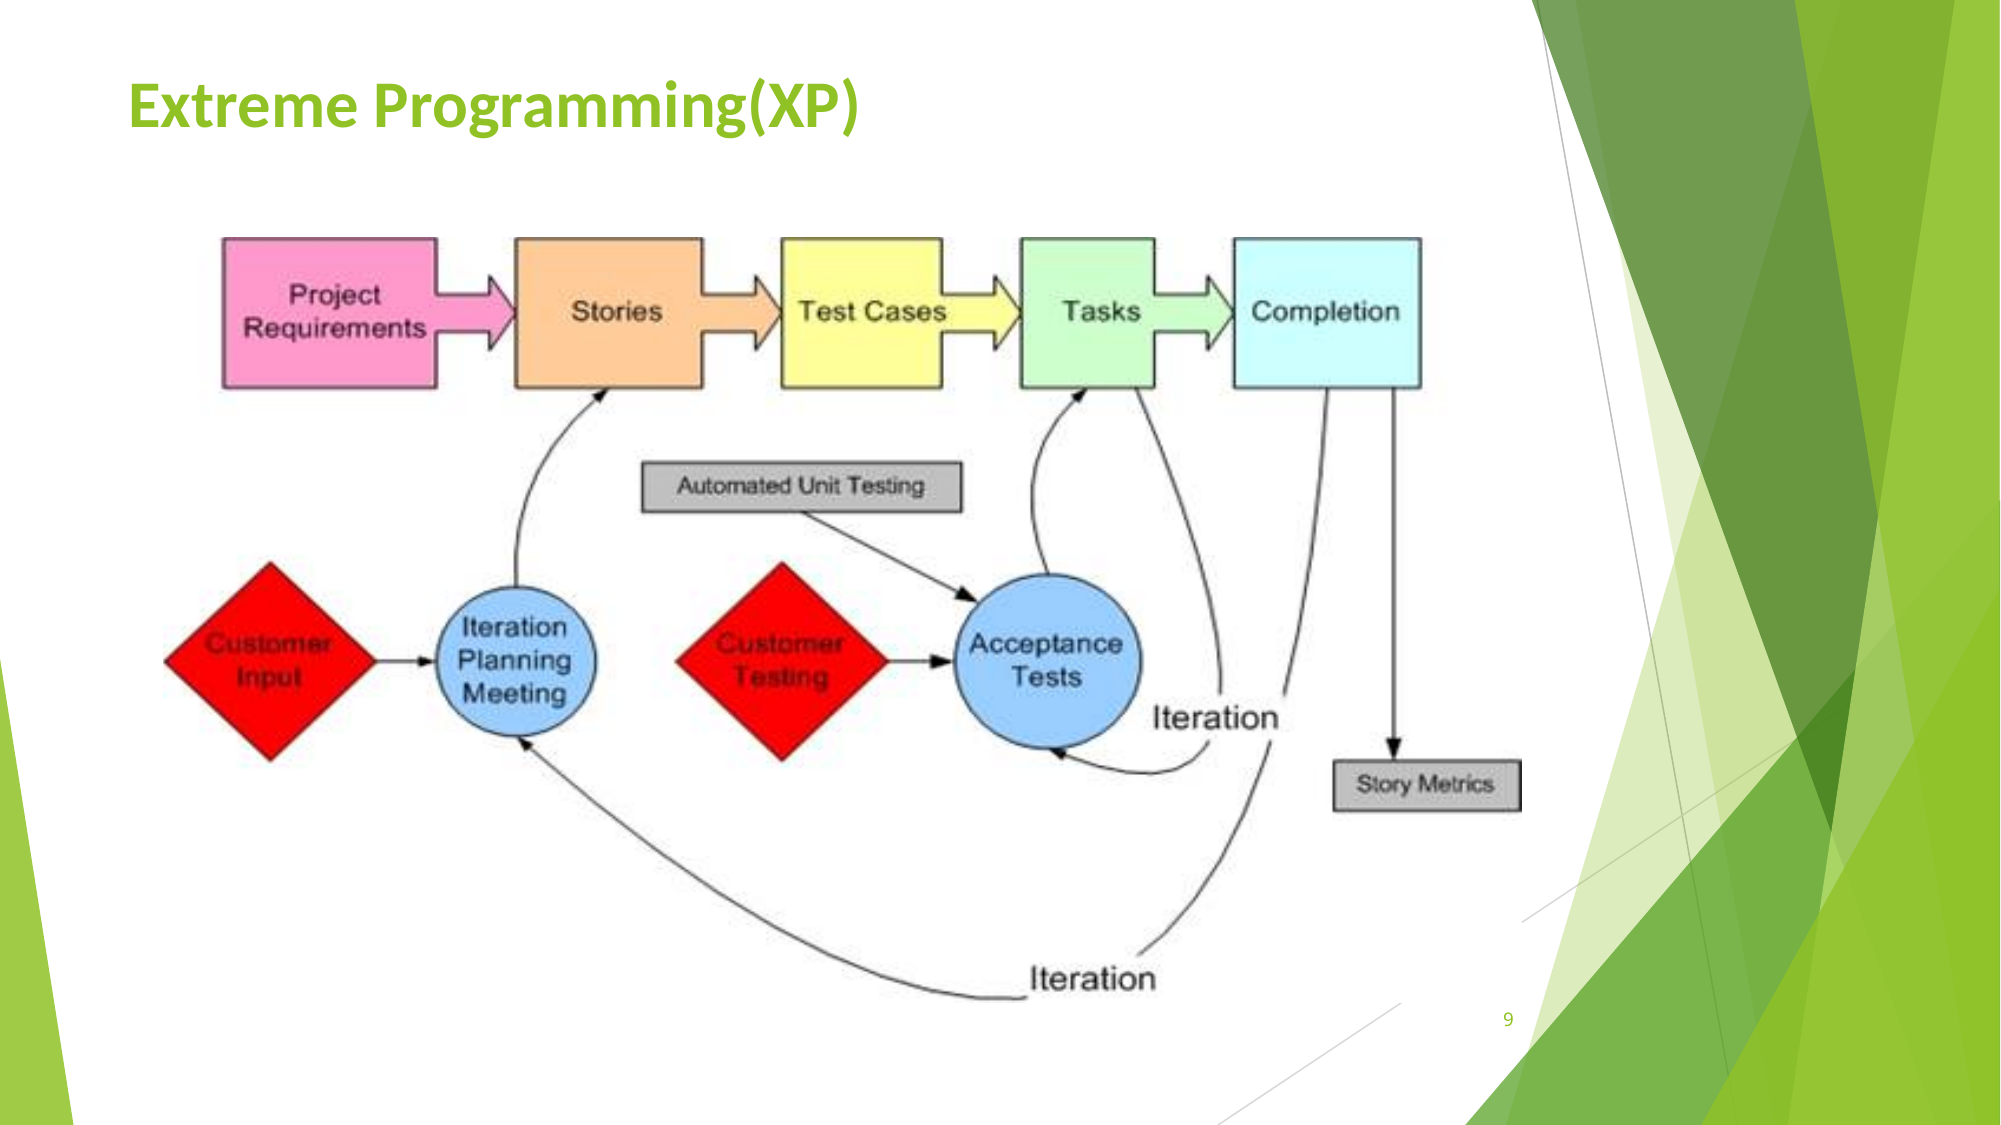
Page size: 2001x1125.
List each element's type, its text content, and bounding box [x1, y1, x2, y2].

slide_number 9 [1484, 1011, 1522, 1040]
title Extreme Programming(XP) [120, 52, 1576, 143]
picture [163, 237, 1522, 1004]
